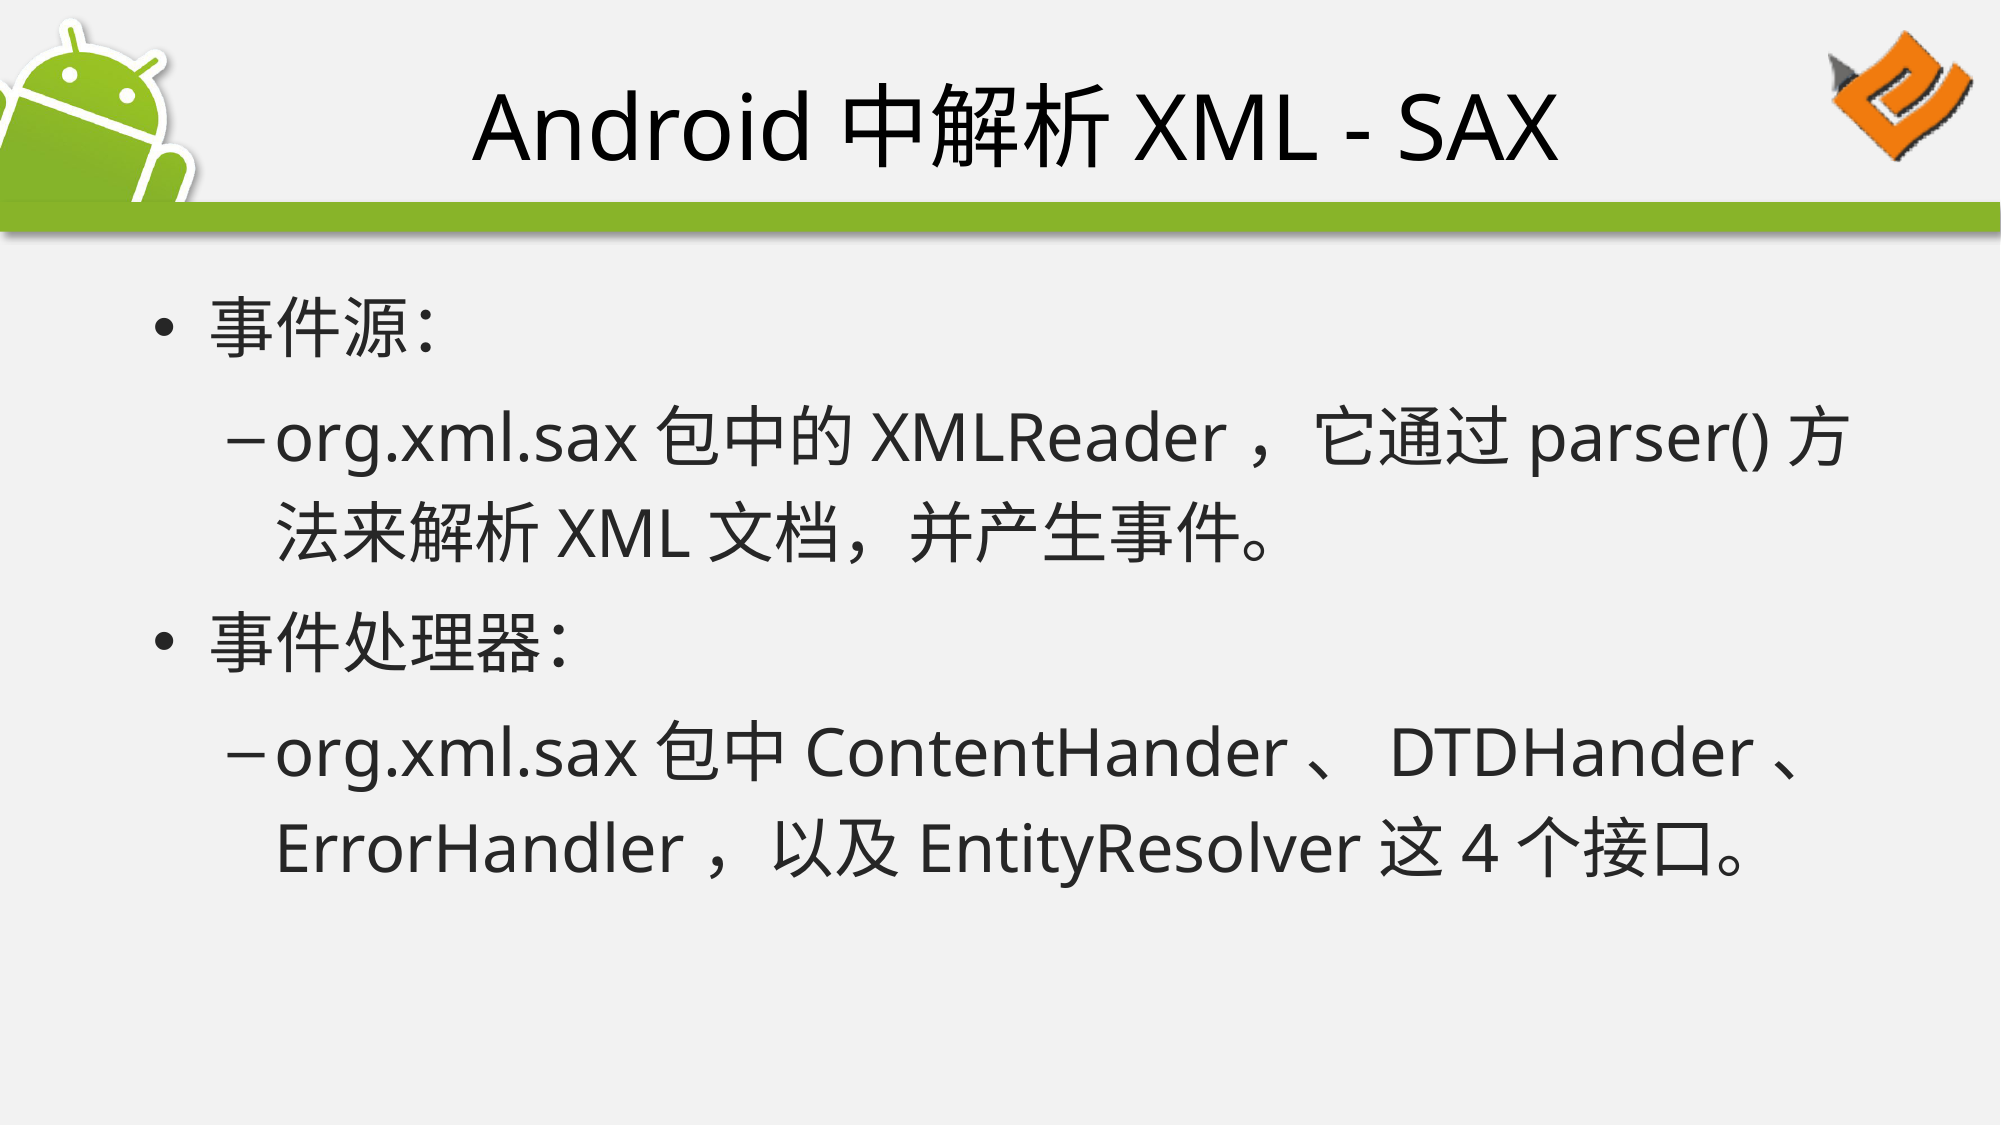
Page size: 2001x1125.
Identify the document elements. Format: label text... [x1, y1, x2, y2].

title Android中解析XML - SAX [208, 45, 1824, 203]
list 事件源： org.xml.sax包中的XMLReader，它通过parser()方法来解析XML文档，并产生事件。 事件处理器： org.xml.sax包中ContentHander、DTDHander、ErrorHandler，以及EntityResolver这4个接口。 [137, 262, 1900, 1005]
picture [1828, 30, 1973, 161]
picture [0, 7, 209, 202]
